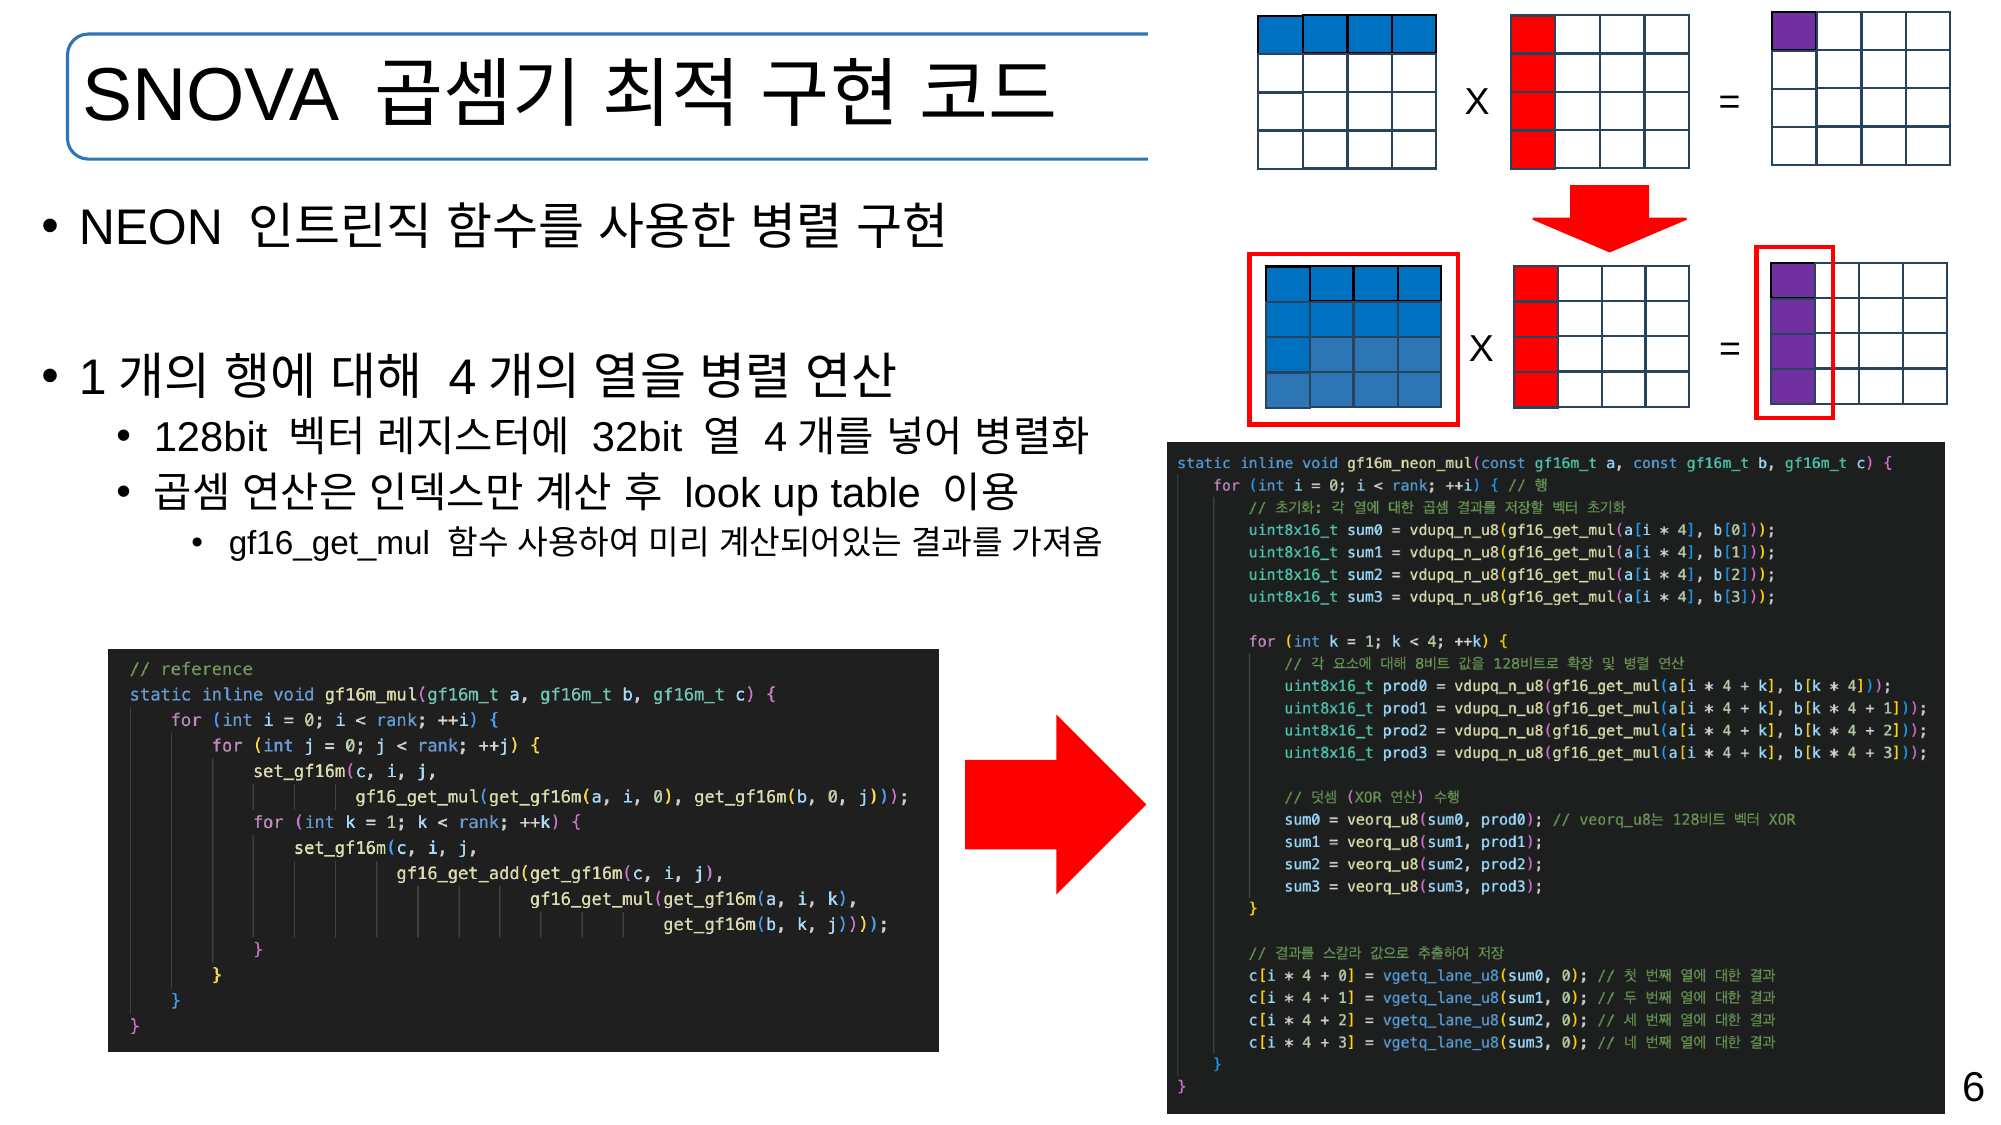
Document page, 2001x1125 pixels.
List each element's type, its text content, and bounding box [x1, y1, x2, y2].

text_box [1532, 185, 1687, 247]
text_box [1147, 27, 1969, 185]
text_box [1249, 247, 1947, 425]
picture [1167, 442, 1945, 1114]
text_box [965, 714, 1147, 895]
list NEON 인트린직 함수를 사용한 병렬 구현 1개의 행에 대해 4개의 열을 병렬 연산 128bit 벡터 레지스터에 32bit 열 4개를 넣어 병렬화 곱셈 연산은 인덱스만 계산 후 look up table 이용 gf16_get_mul 함수 사용하여 미리 계산되어있는 결과를 가져옴 [26, 193, 1892, 1114]
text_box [1258, 11, 1951, 170]
title SNOVA 곱셈기 최적 구현 코드 [67, 34, 1147, 160]
picture [108, 649, 939, 1052]
